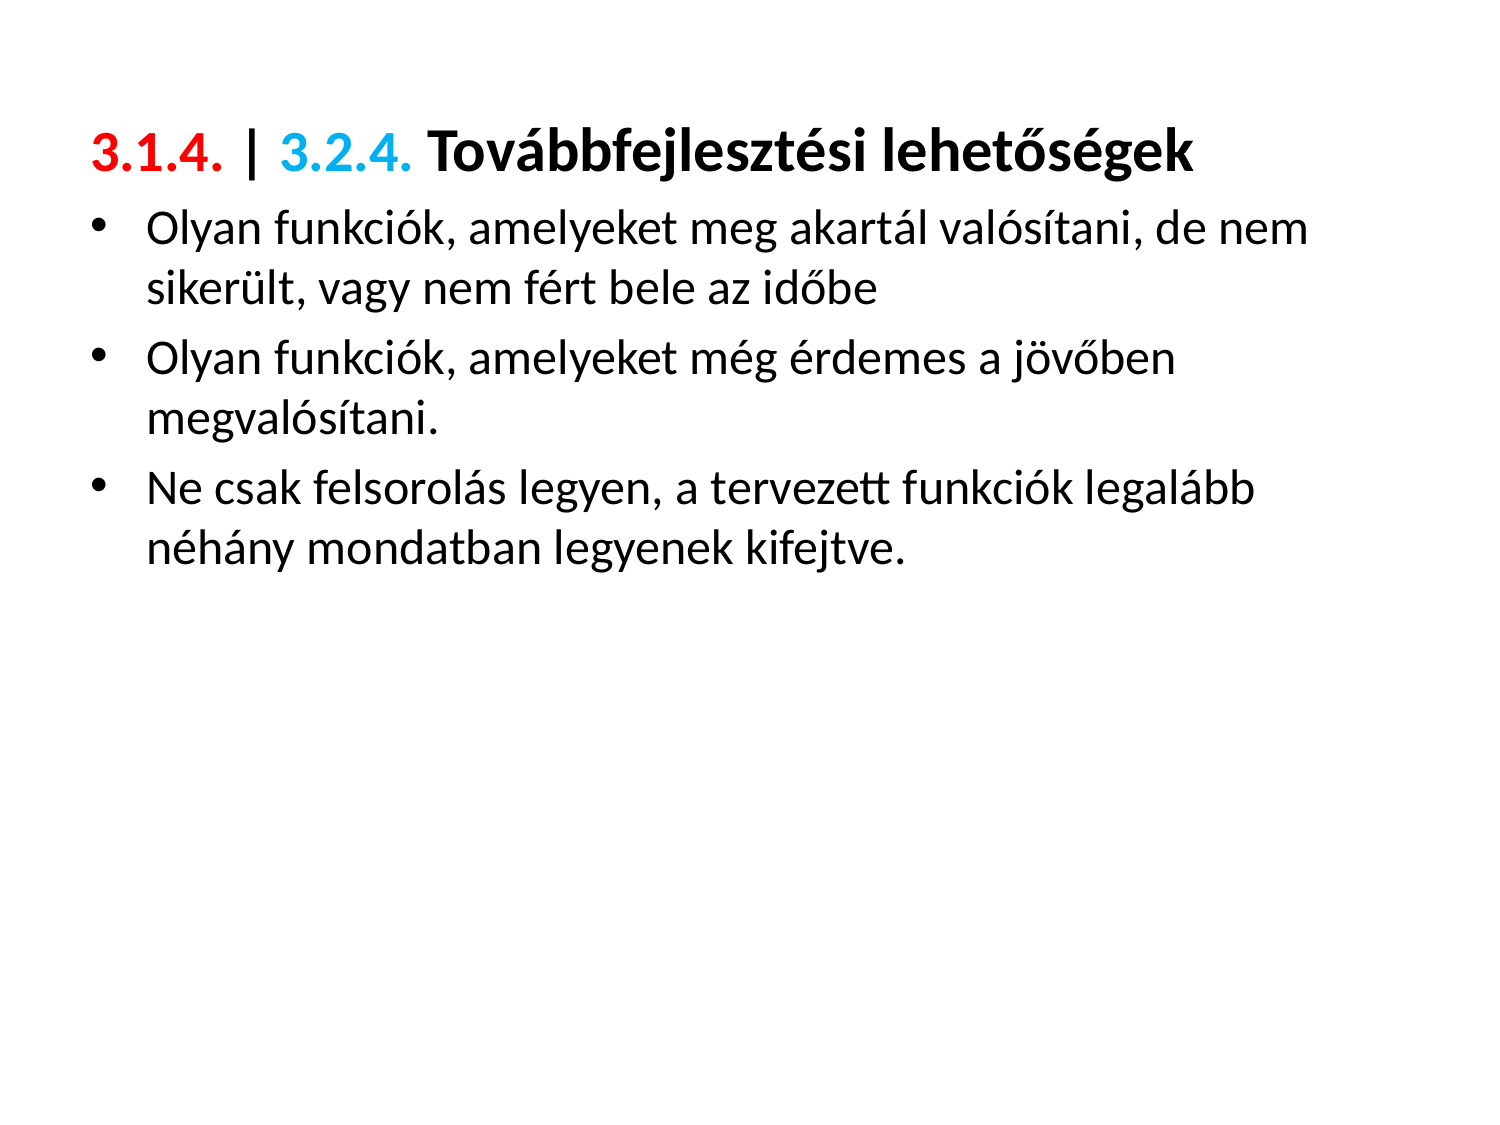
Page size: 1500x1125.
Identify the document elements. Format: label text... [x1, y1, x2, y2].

list 3.1.4. | 3.2.4. Továbbfejlesztési lehetőségek Olyan funkciók, amelyeket meg akartál valósítani, de nem sikerült, vagy nem fért bele az időbe Olyan funkciók, amelyeket még érdemes a jövőben megvalósítani. Ne csak felsorolás legyen, a tervezett funkciók legalább néhány mondatban legyenek kifejtve. [75, 101, 1425, 1005]
